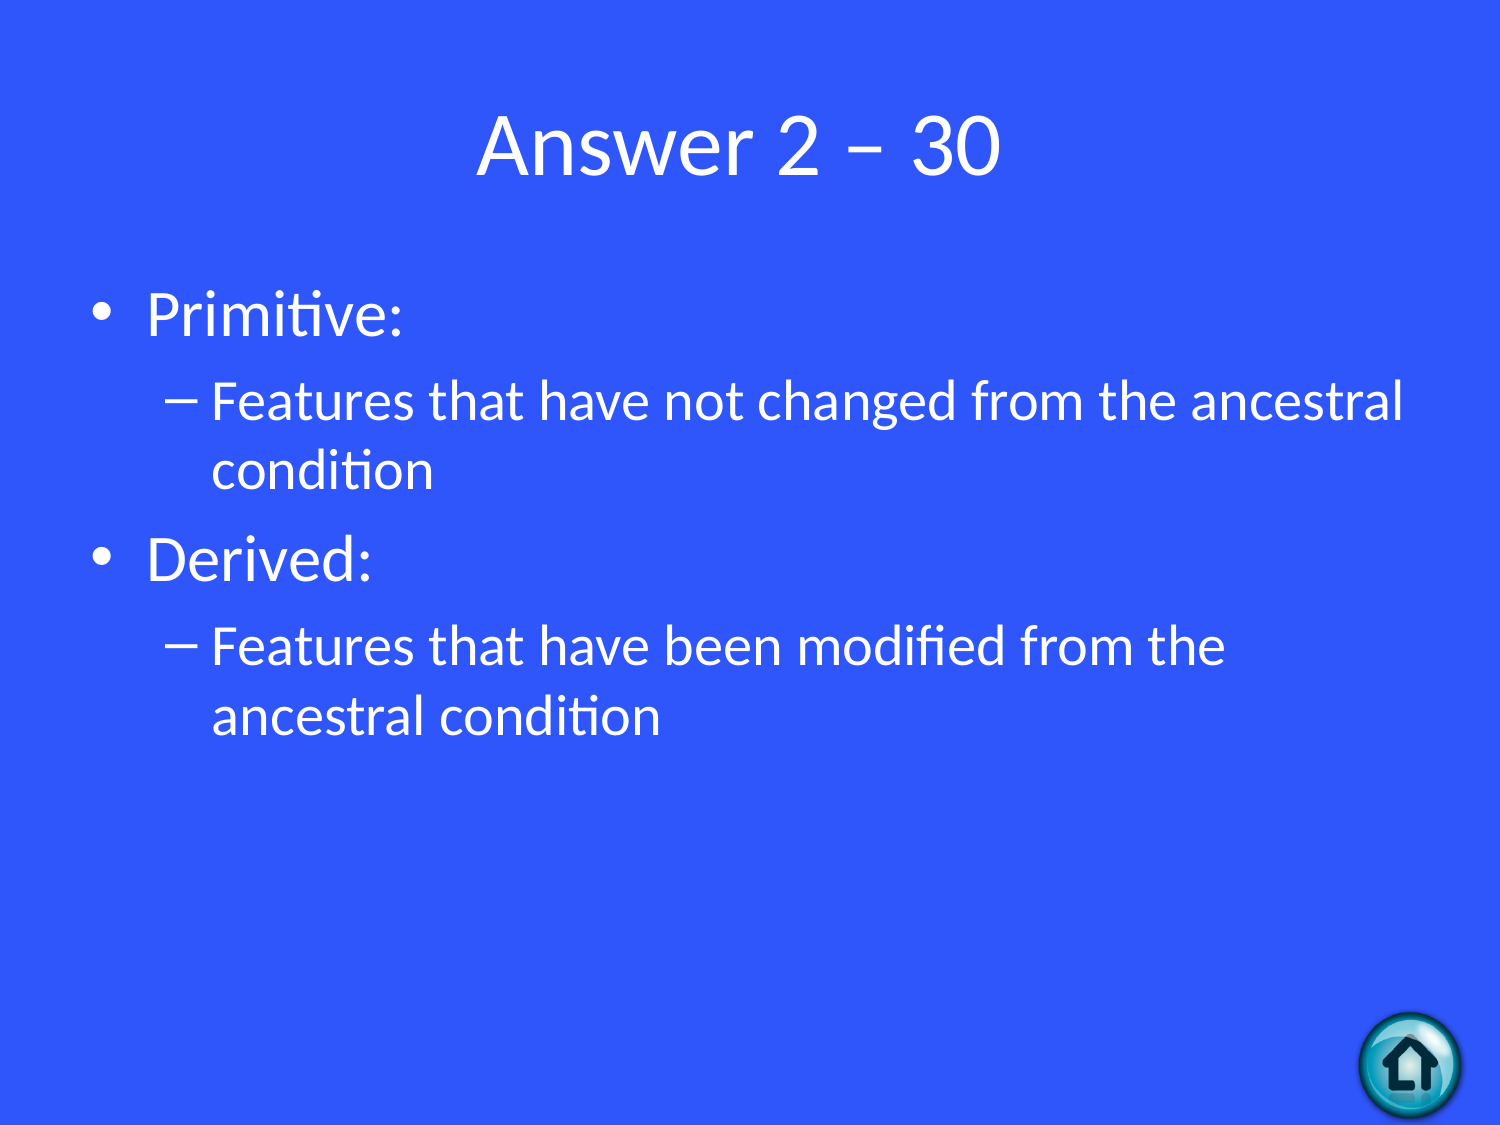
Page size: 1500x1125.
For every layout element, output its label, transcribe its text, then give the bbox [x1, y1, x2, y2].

picture [1349, 1006, 1469, 1125]
list Primitive: Features that have not changed from the ancestral condition Derived: Features that have been modified from the ancestral condition [75, 262, 1425, 1005]
title Answer 2 – 30 [75, 45, 1425, 233]
